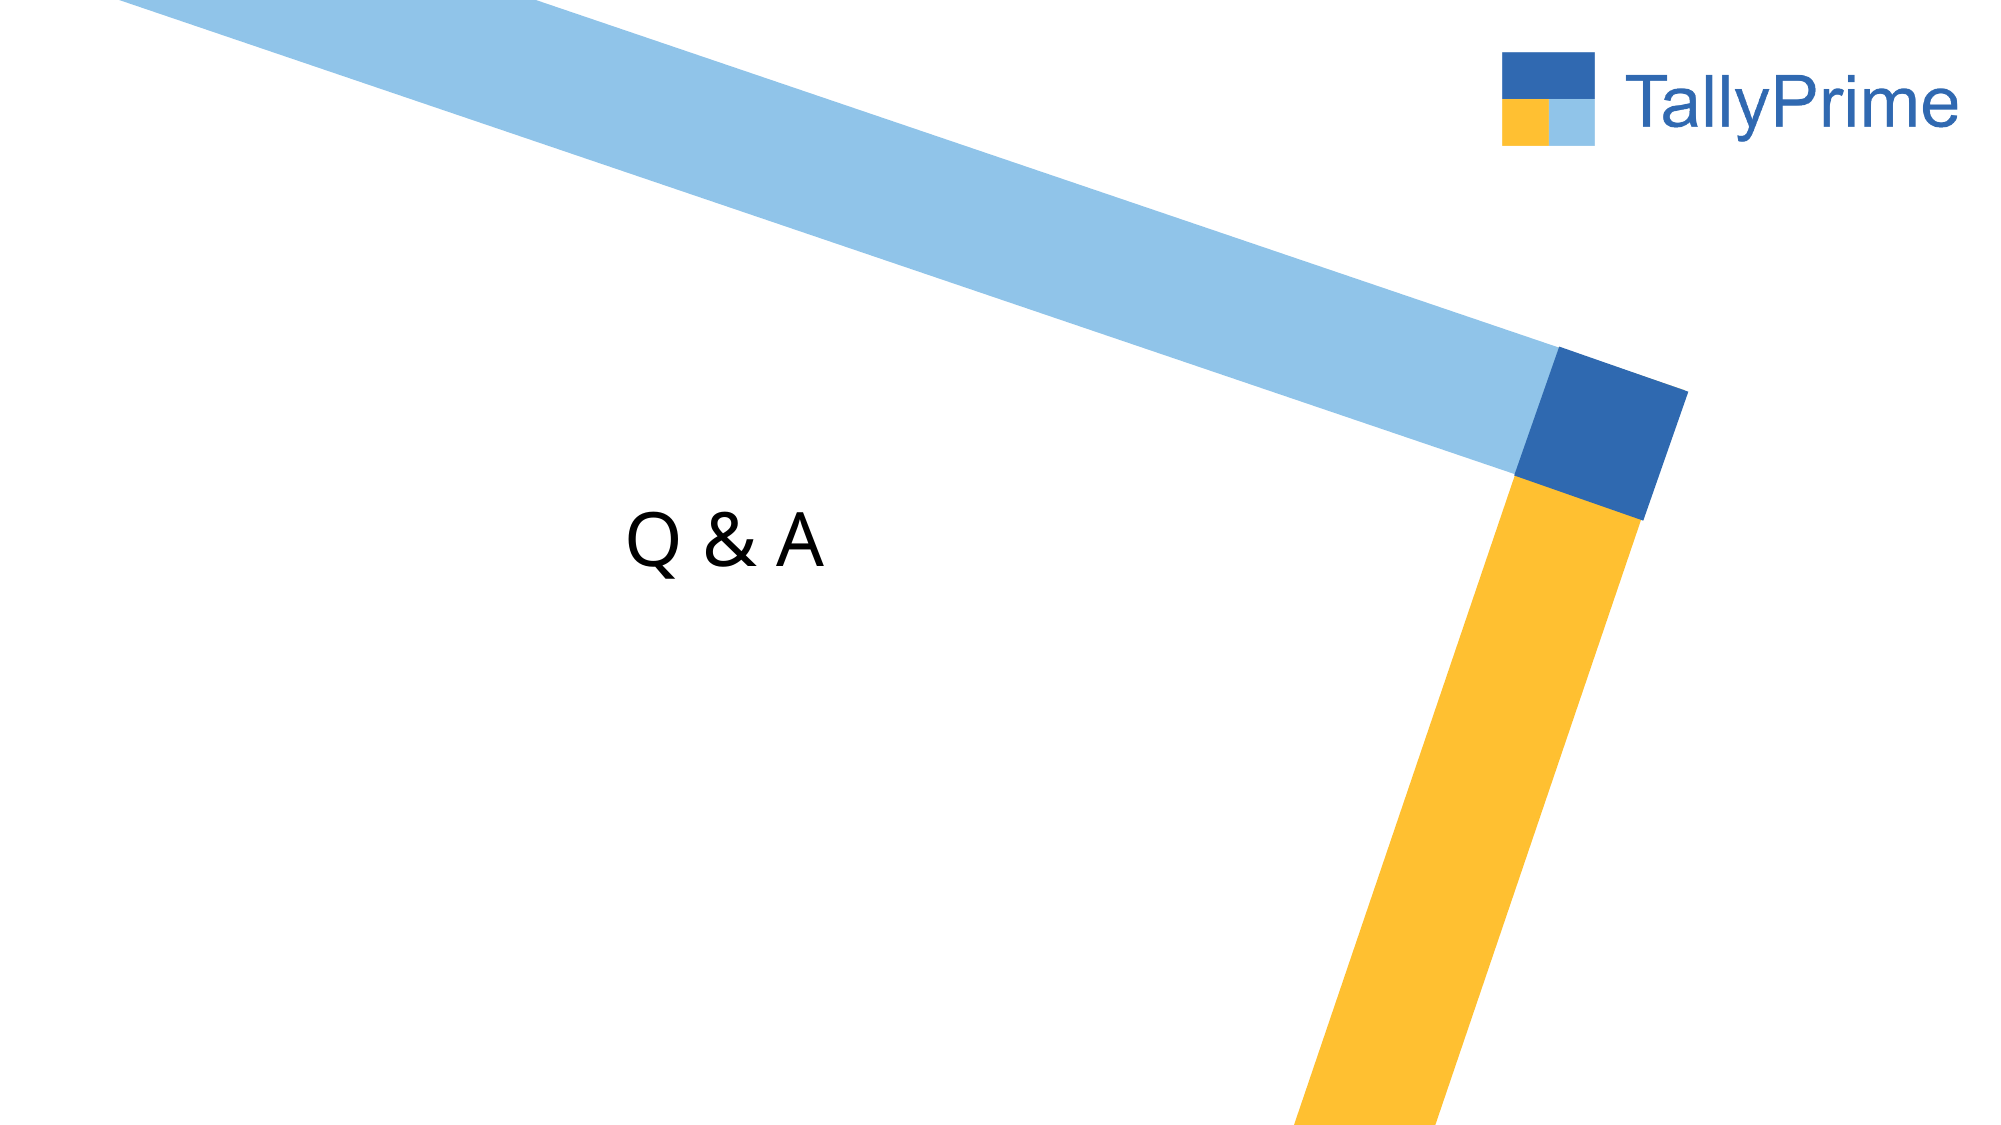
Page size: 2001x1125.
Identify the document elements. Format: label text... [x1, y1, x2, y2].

picture [1502, 52, 1958, 146]
title Q & A [22, 494, 1427, 591]
